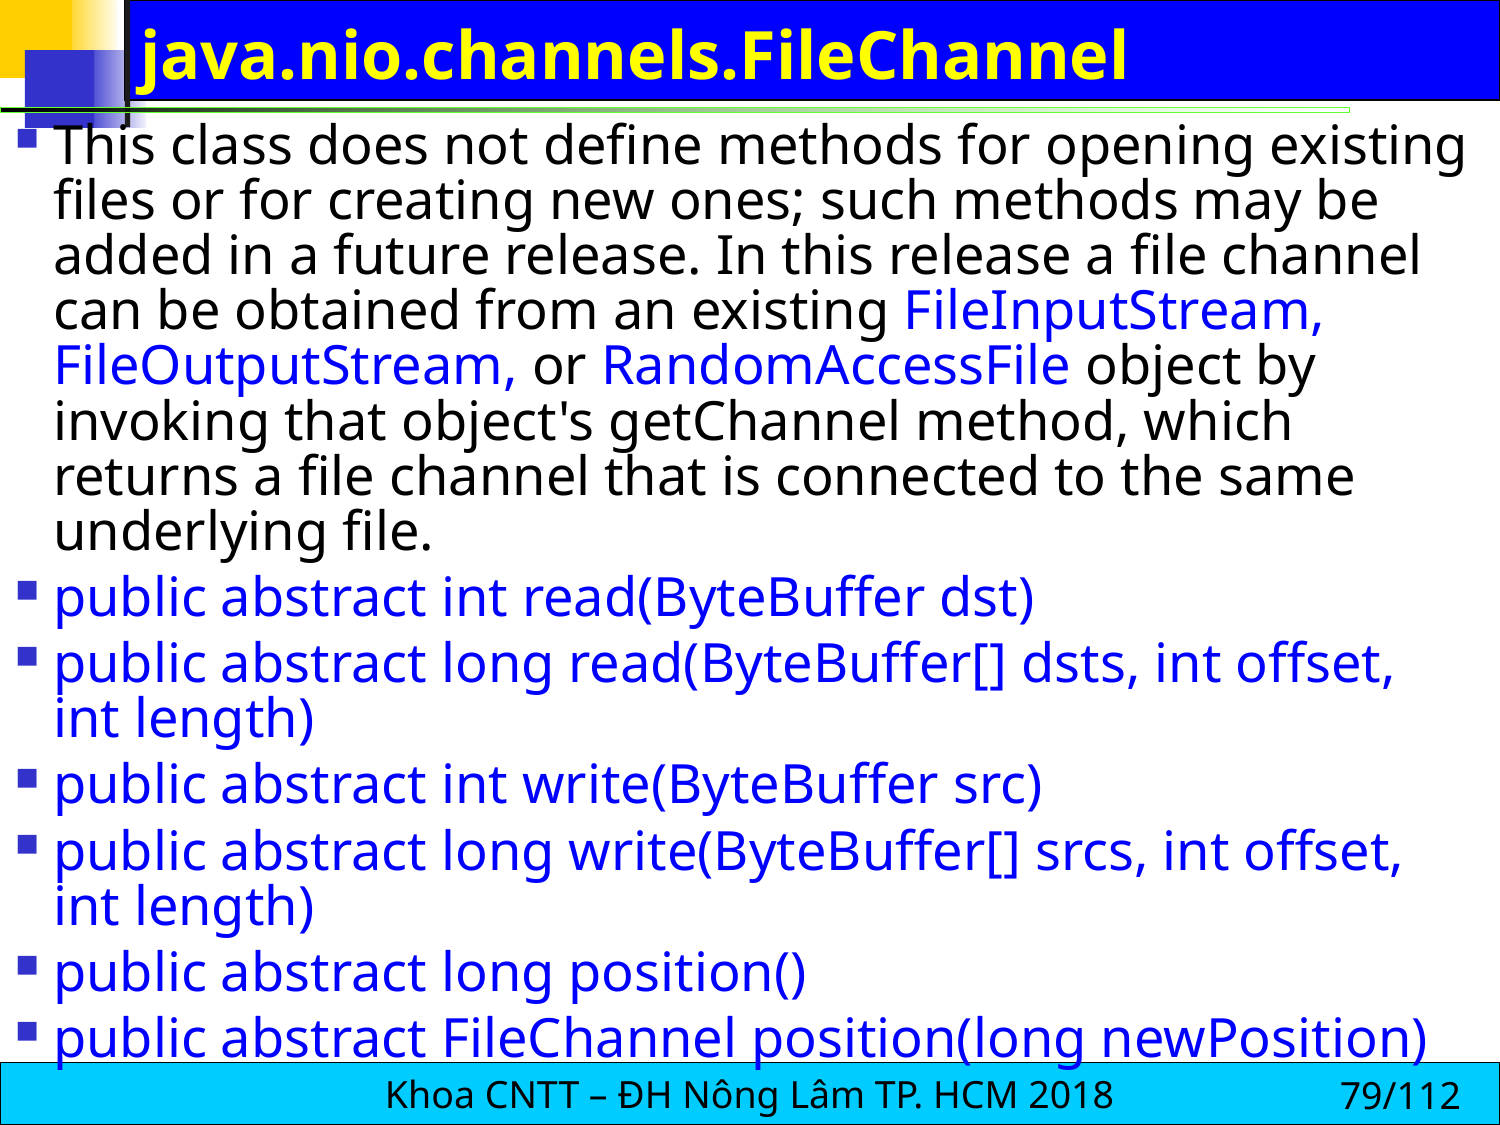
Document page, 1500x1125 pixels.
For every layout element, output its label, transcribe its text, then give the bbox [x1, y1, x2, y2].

picture [1059, 1063, 1080, 1069]
list This class does not define methods for opening existing files or for creating new ones; such methods may be added in a future release. In this release a file channel can be obtained from an existing FileInputStream, FileOutputStream, or RandomAccessFile object by invoking that object's getChannel method, which returns a file channel that is connected to the same underlying file. public abstract int read(ByteBuffer dst) public abstract long read(ByteBuffer[] dsts, int offset, int length) public abstract int write(ByteBuffer src) public abstract long write(ByteBuffer[] srcs, int offset, int length) public abstract long position() public abstract FileChannel position(long newPosition) [0, 112, 1500, 1050]
title java.nio.channels.FileChannel [124, 12, 1467, 101]
